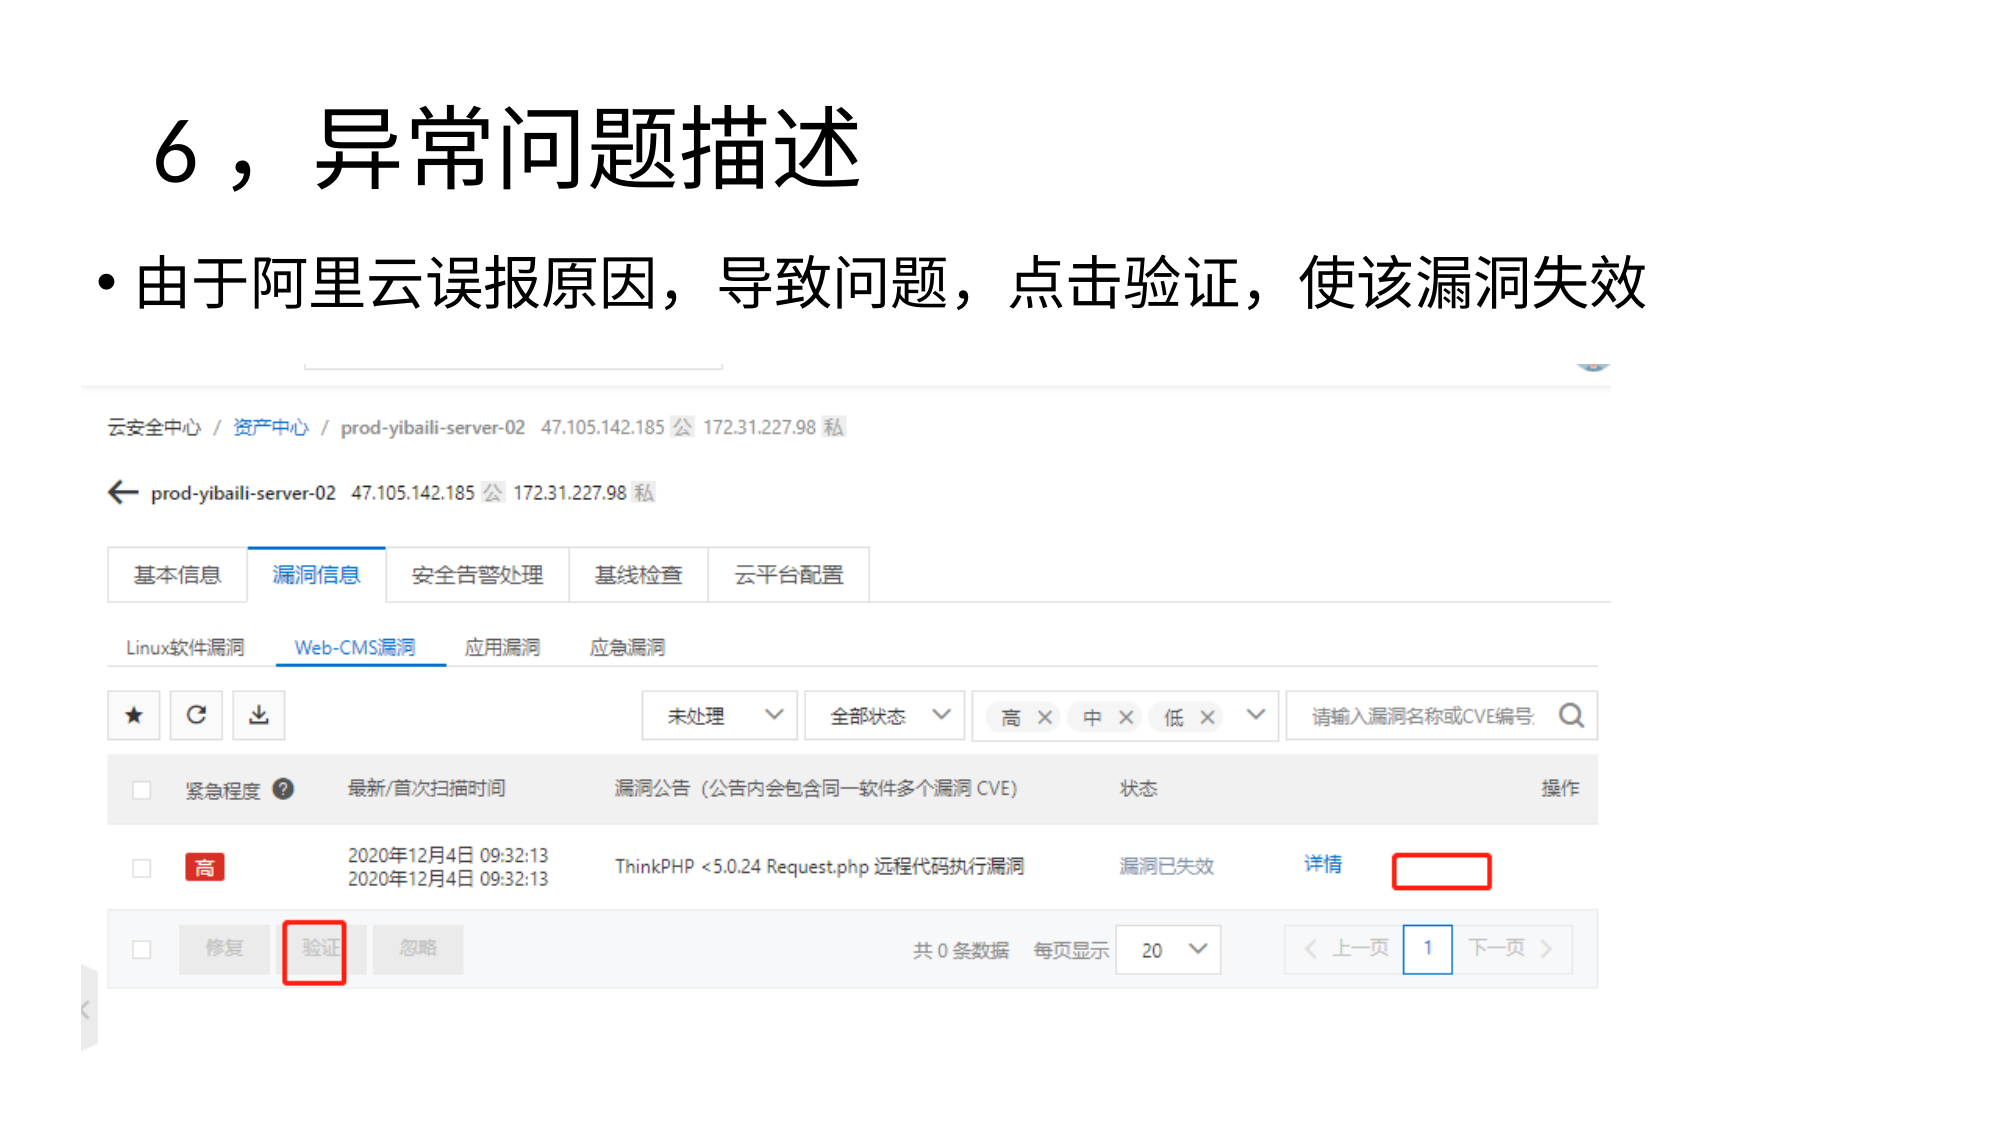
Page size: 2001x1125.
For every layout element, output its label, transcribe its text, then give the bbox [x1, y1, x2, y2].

text_box 由于阿里云误报原因，导致问题，点击验证，使该漏洞失效 [81, 246, 1807, 961]
picture [81, 364, 1611, 1125]
title 6，异常问题描述 [137, 59, 1863, 247]
